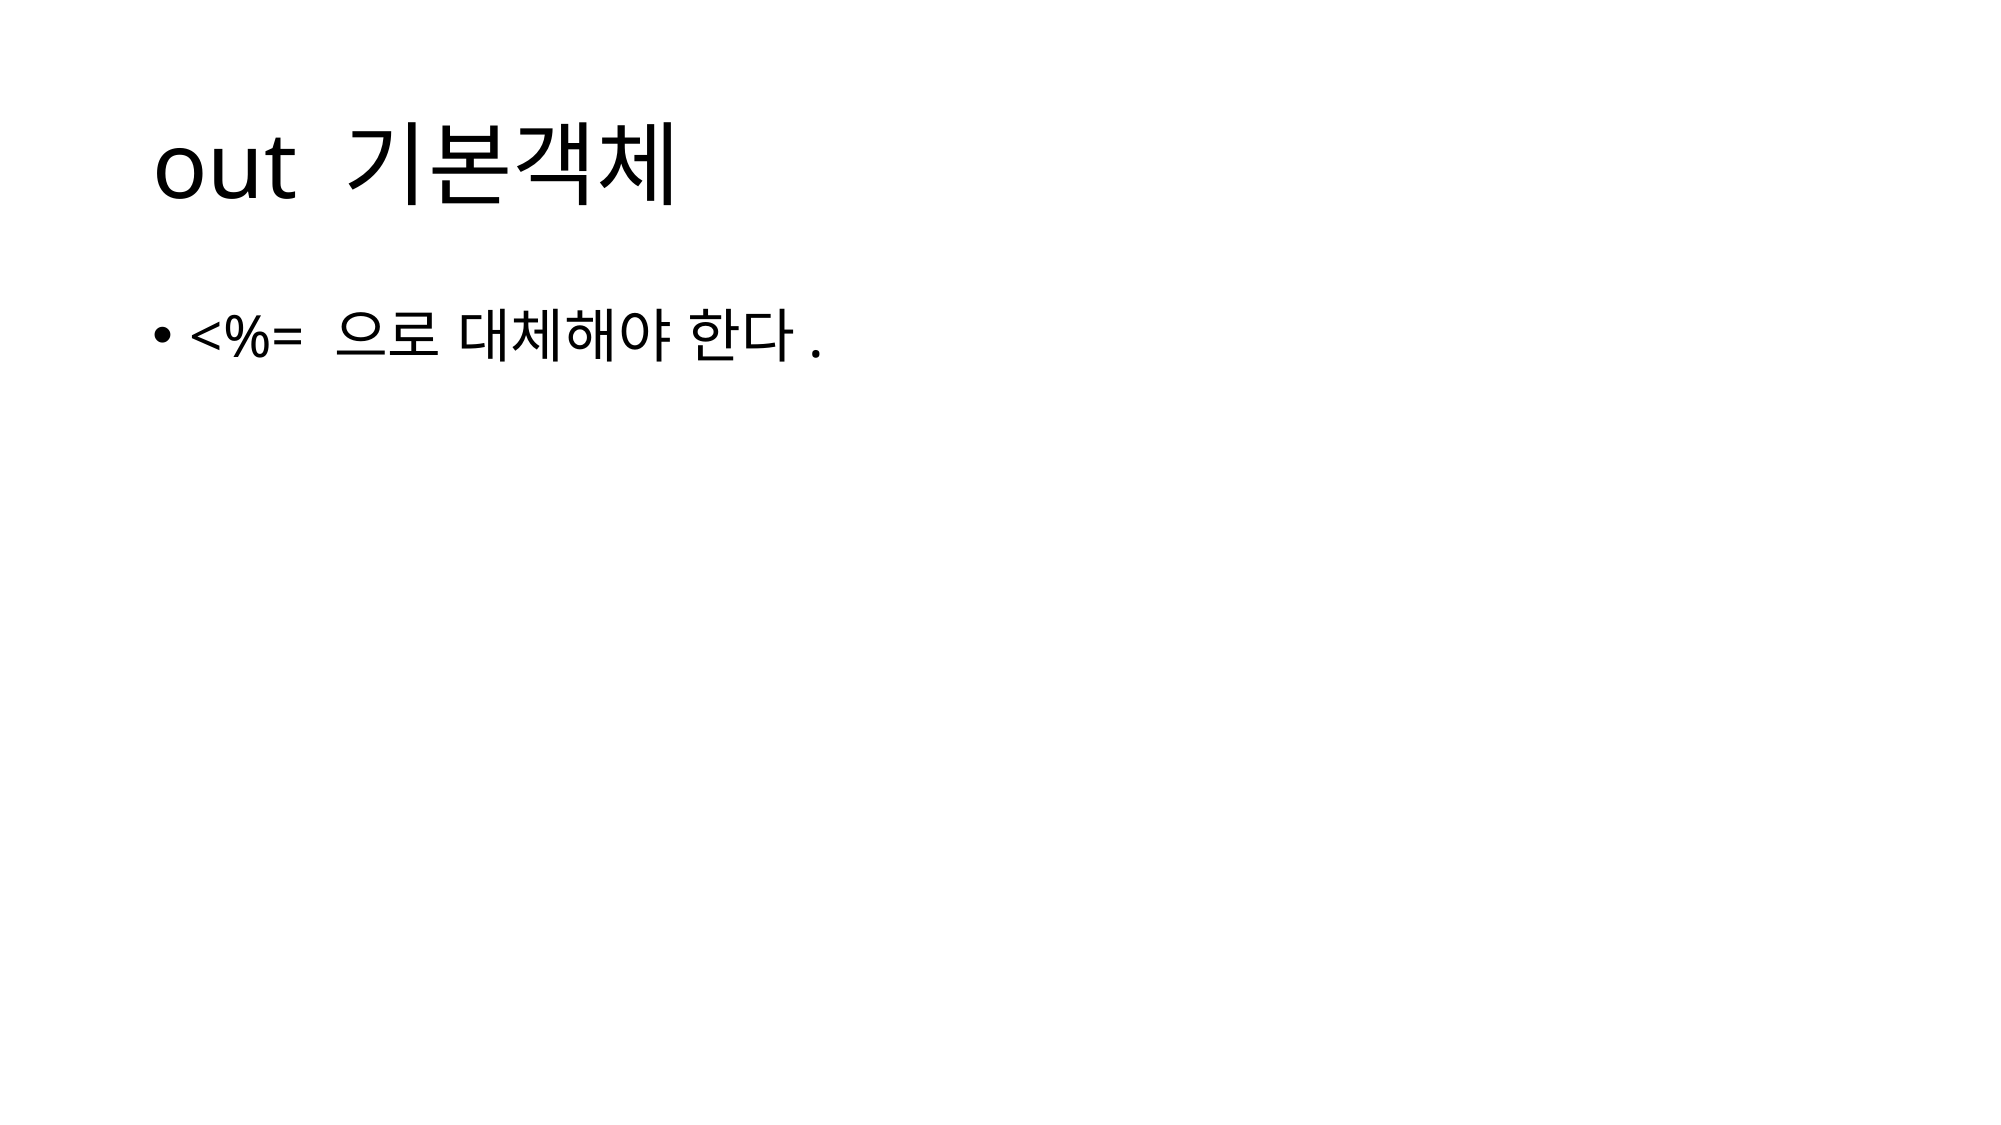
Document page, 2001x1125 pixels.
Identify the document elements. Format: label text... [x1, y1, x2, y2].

title out 기본객체 [137, 59, 1863, 278]
list <%= 으로 대체해야 한다. [137, 299, 1863, 1014]
